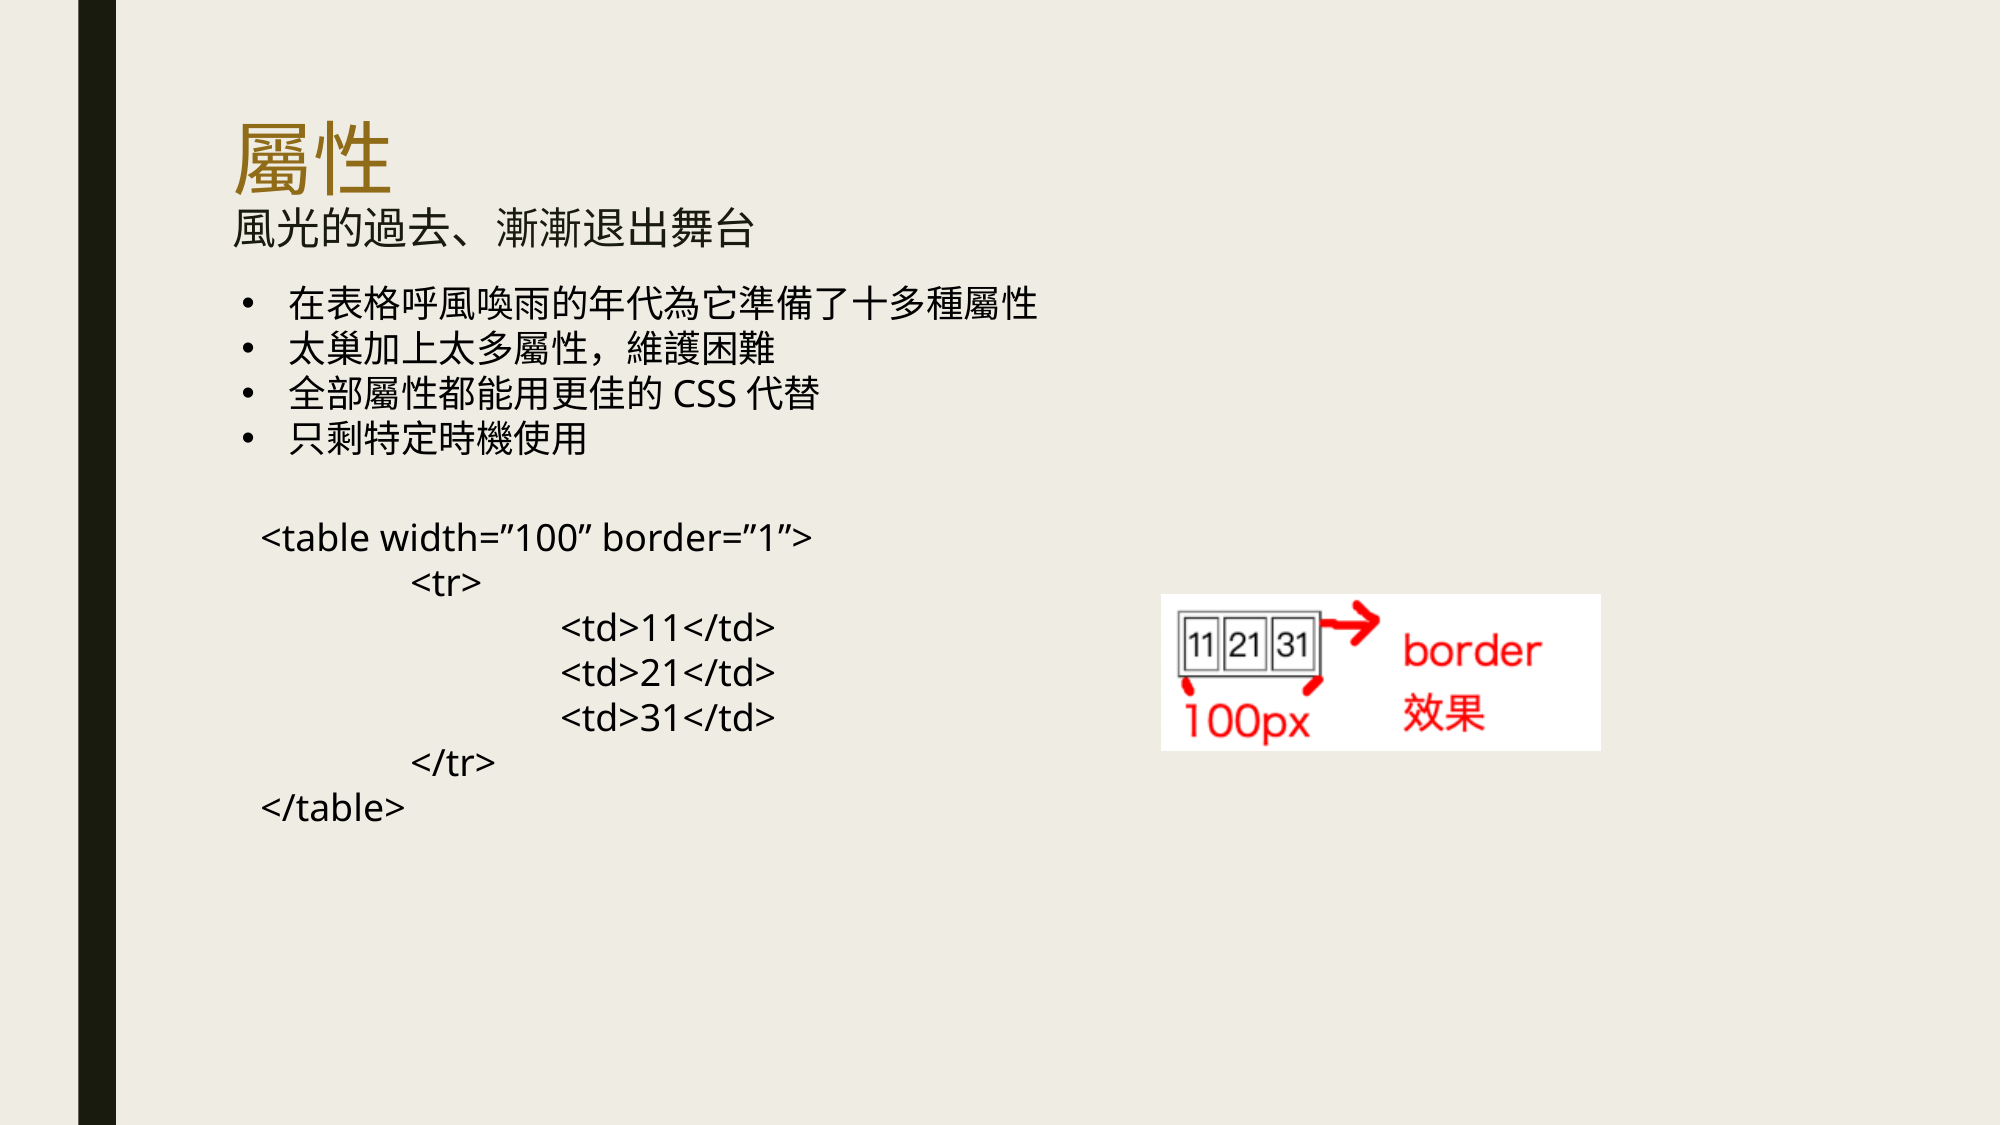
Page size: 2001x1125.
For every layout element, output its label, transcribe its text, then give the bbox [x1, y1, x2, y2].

text_box 在表格呼風喚雨的年代為它準備了十多種屬性 太巢加上太多屬性，維護困難 全部屬性都能用更佳的CSS代替 只剩特定時機使用 [234, 272, 1097, 483]
title 屬性 風光的過去、漸漸退出舞台 [225, 112, 1800, 273]
picture [1160, 594, 1602, 751]
text_box <table width=”100” border=”1”> <tr> <td>11</td> <td>21</td> <td>31</td> </tr> </table> [252, 505, 938, 813]
